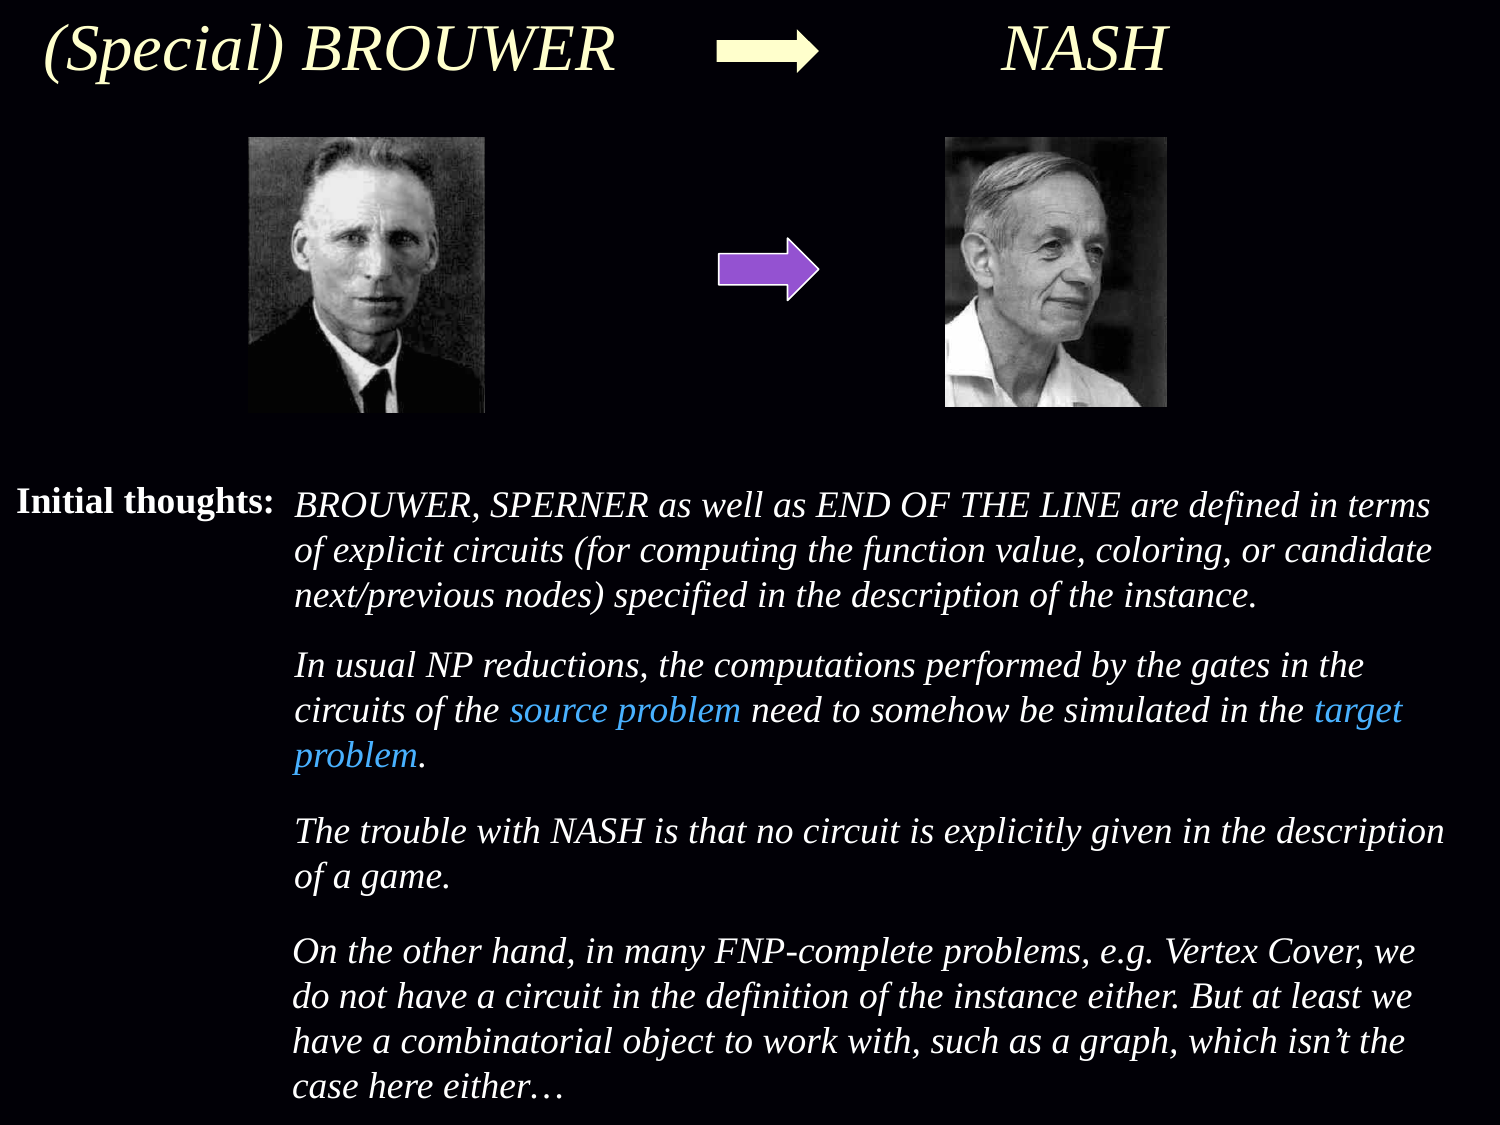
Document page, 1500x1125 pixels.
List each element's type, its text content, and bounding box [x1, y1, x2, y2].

text_box [716, 29, 819, 73]
text_box BROUWER, SPERNER as well as END OF THE LINE are defined in terms of explicit circuits (for computing the function value, coloring, or candidate next/previous nodes) specified in the description of the instance. [279, 472, 1467, 623]
picture [945, 137, 1167, 407]
text_box The trouble with NASH is that no circuit is explicitly given in the description of a game. [279, 798, 1492, 904]
text_box Initial thoughts: [1, 468, 291, 529]
text_box On the other hand, in many FNP-complete problems, e.g. Vertex Cover, we do not have a circuit in the definition of the instance either. But at least we have a combinatorial object to work with, such as a graph, which isn’t the case here either… [277, 918, 1442, 1114]
picture [247, 137, 485, 414]
text_box In usual NP reductions, the computations performed by the gates in the circuits of the source problem need to somehow be simulated in the target problem. [279, 632, 1496, 783]
title (Special) BROUWER NASH [0, 0, 1270, 138]
text_box [718, 238, 819, 301]
